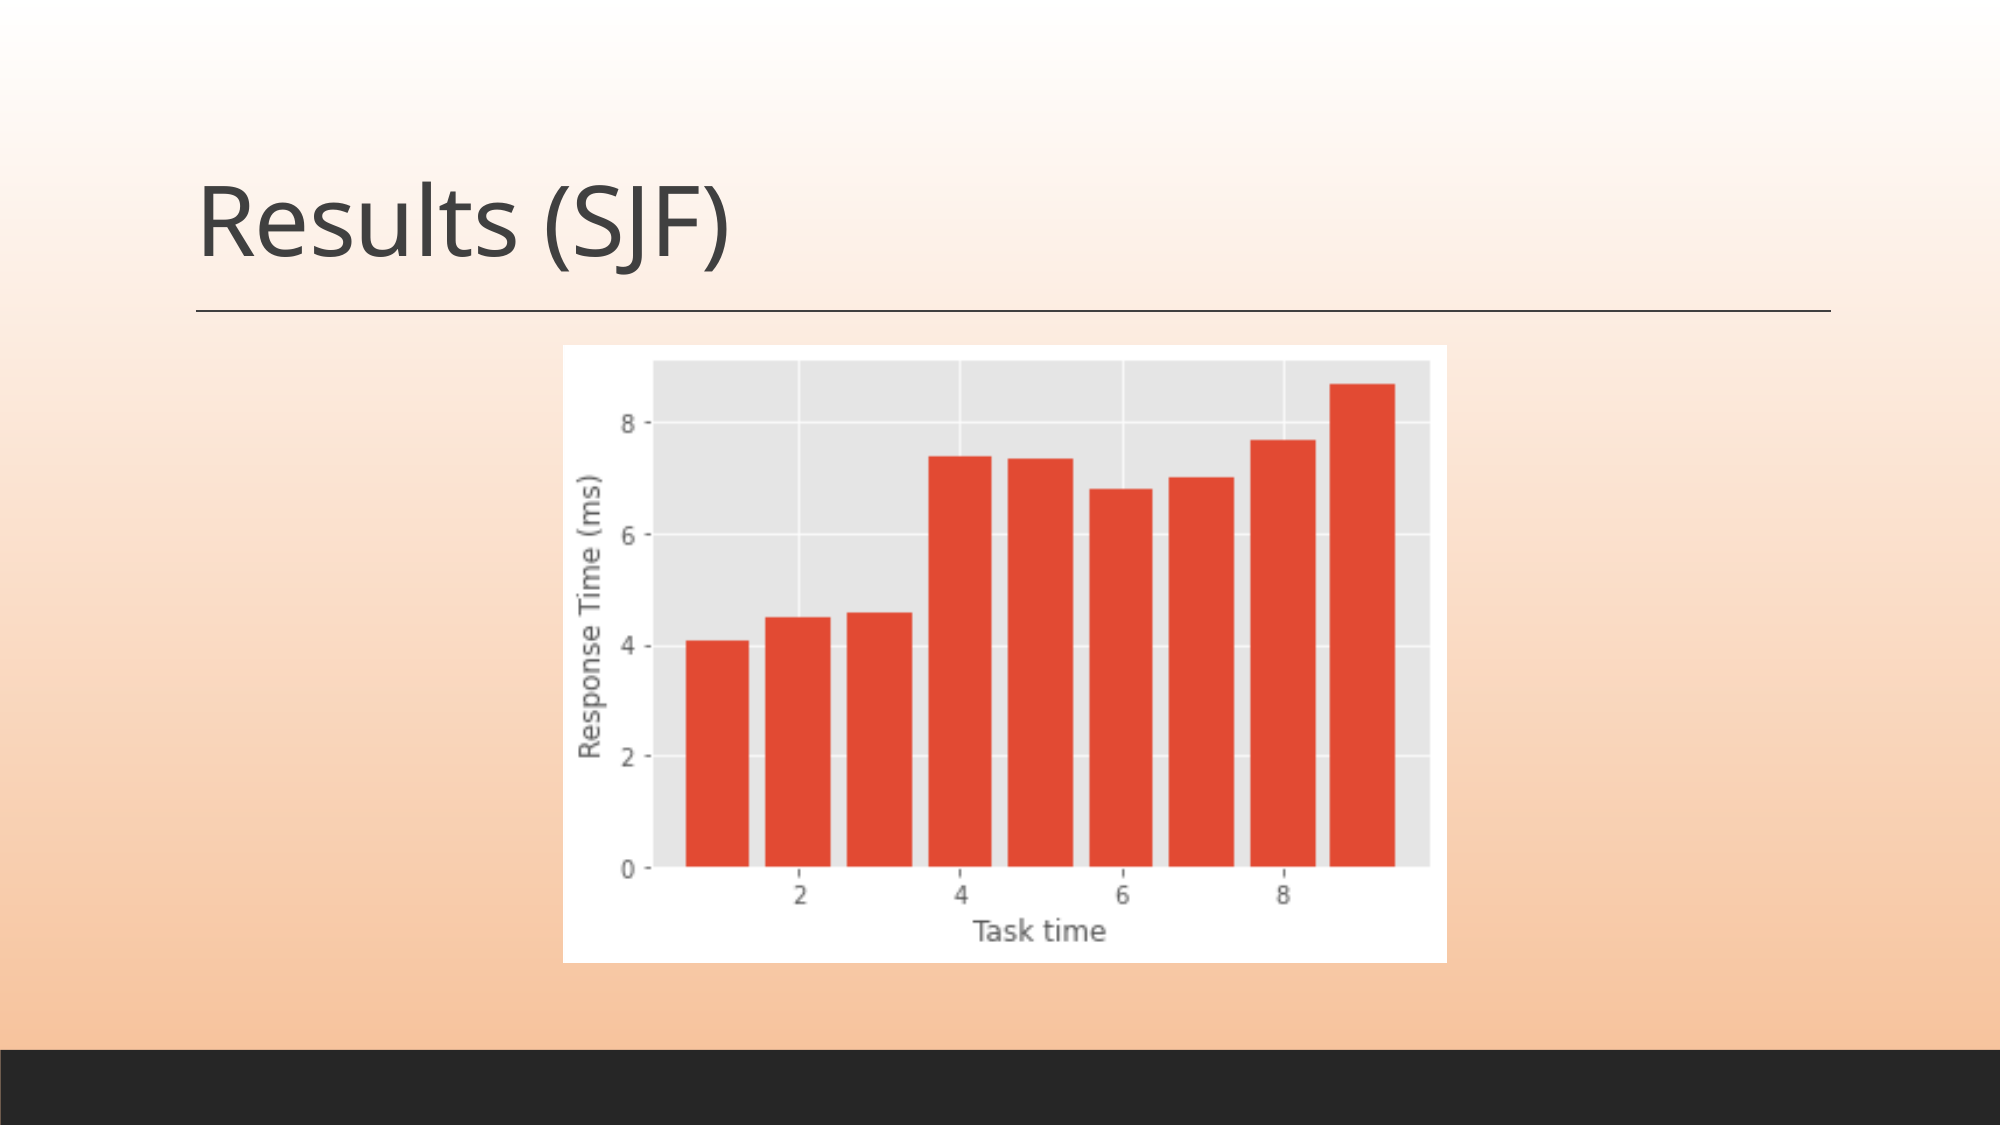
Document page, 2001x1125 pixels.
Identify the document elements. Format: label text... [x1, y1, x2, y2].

title Results (SJF) [180, 47, 1830, 285]
picture [563, 345, 1447, 964]
